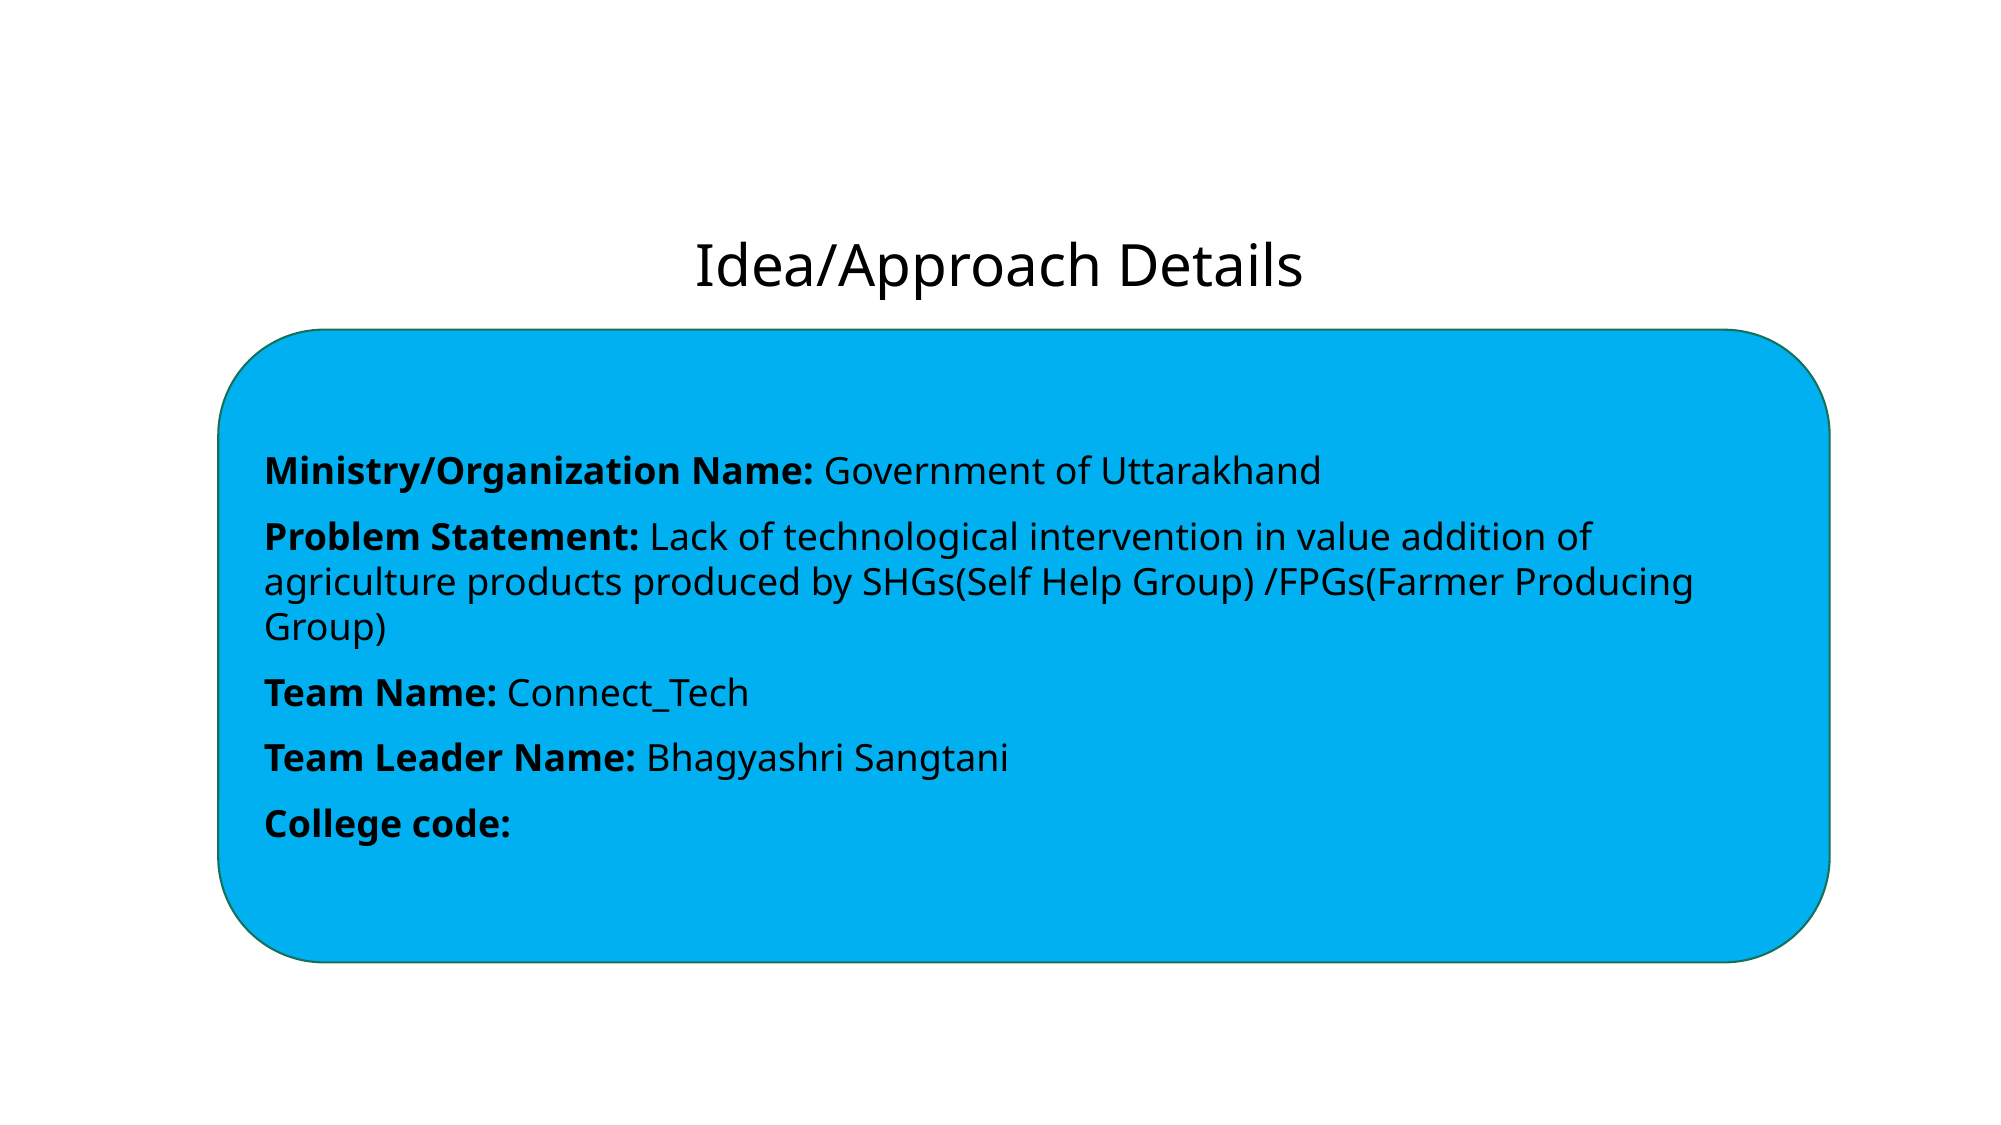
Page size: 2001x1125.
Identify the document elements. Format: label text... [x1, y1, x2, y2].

text_box Ministry/Organization Name: Government of Uttarakhand Problem Statement: Lack of technological intervention in value addition of agriculture products produced by SHGs(Self Help Group) /FPGs(Farmer Producing Group) Team Name: Connect_Tech Team Leader Name: Bhagyashri Sangtani College code: [217, 328, 1831, 964]
text_box Idea/Approach Details [249, 184, 1750, 306]
text_box [249, 351, 257, 358]
